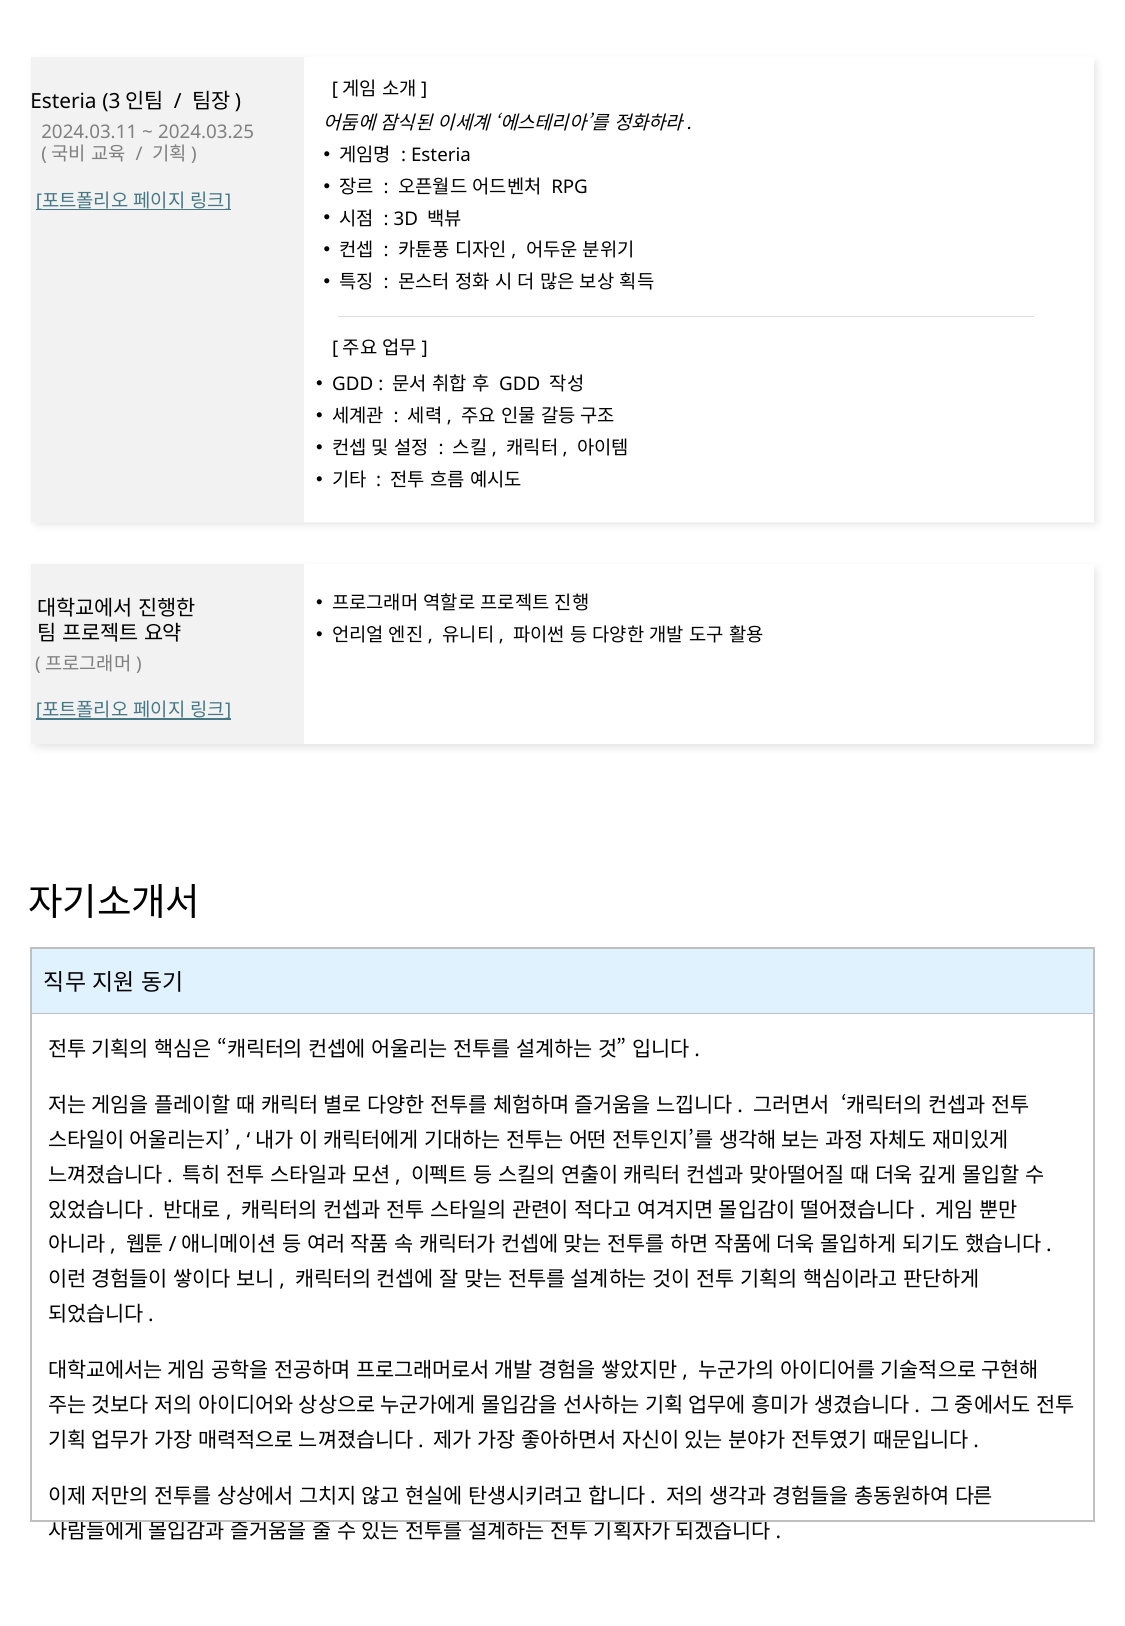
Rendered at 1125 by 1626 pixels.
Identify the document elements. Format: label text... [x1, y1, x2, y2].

text_box 대학교에서 진행한 팀 프로젝트 요약 [37, 594, 201, 645]
text_box [306, 563, 1095, 745]
text_box 자기소개서 [28, 878, 201, 924]
text_box (프로그래머) [35, 644, 142, 674]
text_box [포트폴리오 페이지 링크] [35, 674, 232, 726]
text_box [29, 563, 306, 745]
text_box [30, 56, 1095, 523]
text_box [30, 947, 1095, 1522]
text_box 프로그래머 역할로 프로젝트 진행 언리얼 엔진, 유니티, 파이썬 등 다양한 개발 도구 활용 [316, 583, 764, 646]
